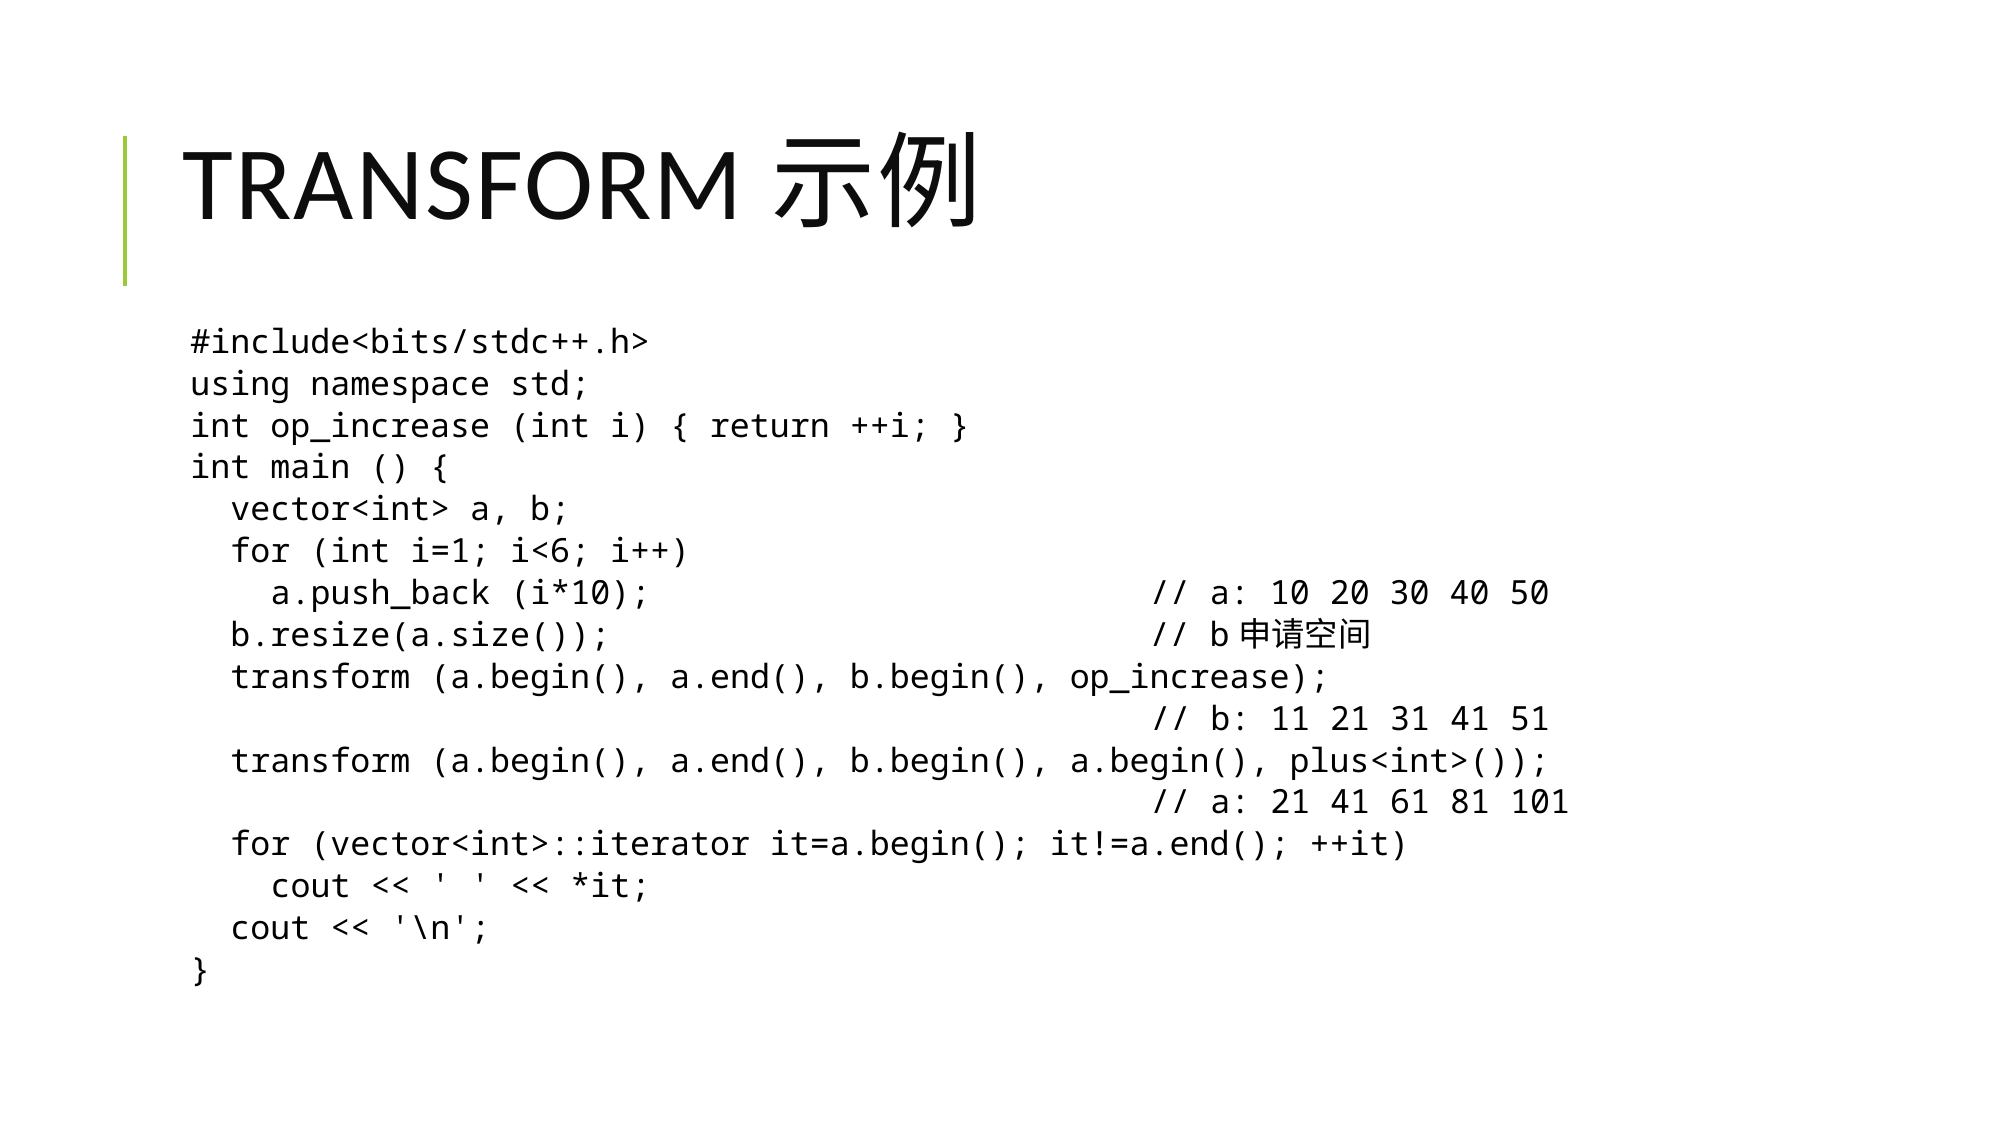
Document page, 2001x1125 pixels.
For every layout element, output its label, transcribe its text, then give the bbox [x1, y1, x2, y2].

list #include<bits/stdc++.h> using namespace std; int op_increase (int i) { return ++i; } int main () { vector<int> a, b; for (int i=1; i<6; i++) a.push_back (i*10); // a: 10 20 30 40 50 b.resize(a.size()); // b申请空间 transform (a.begin(), a.end(), b.begin(), op_increase); // b: 11 21 31 41 51 transform (a.begin(), a.end(), b.begin(), a.begin(), plus<int>()); // a: 21 41 61 81 101 for (vector<int>::iterator it=a.begin(); it!=a.end(); ++it) cout << ' ' << *it; cout << '\n'; } [168, 310, 1875, 1035]
title transform示例 [168, 96, 1763, 283]
